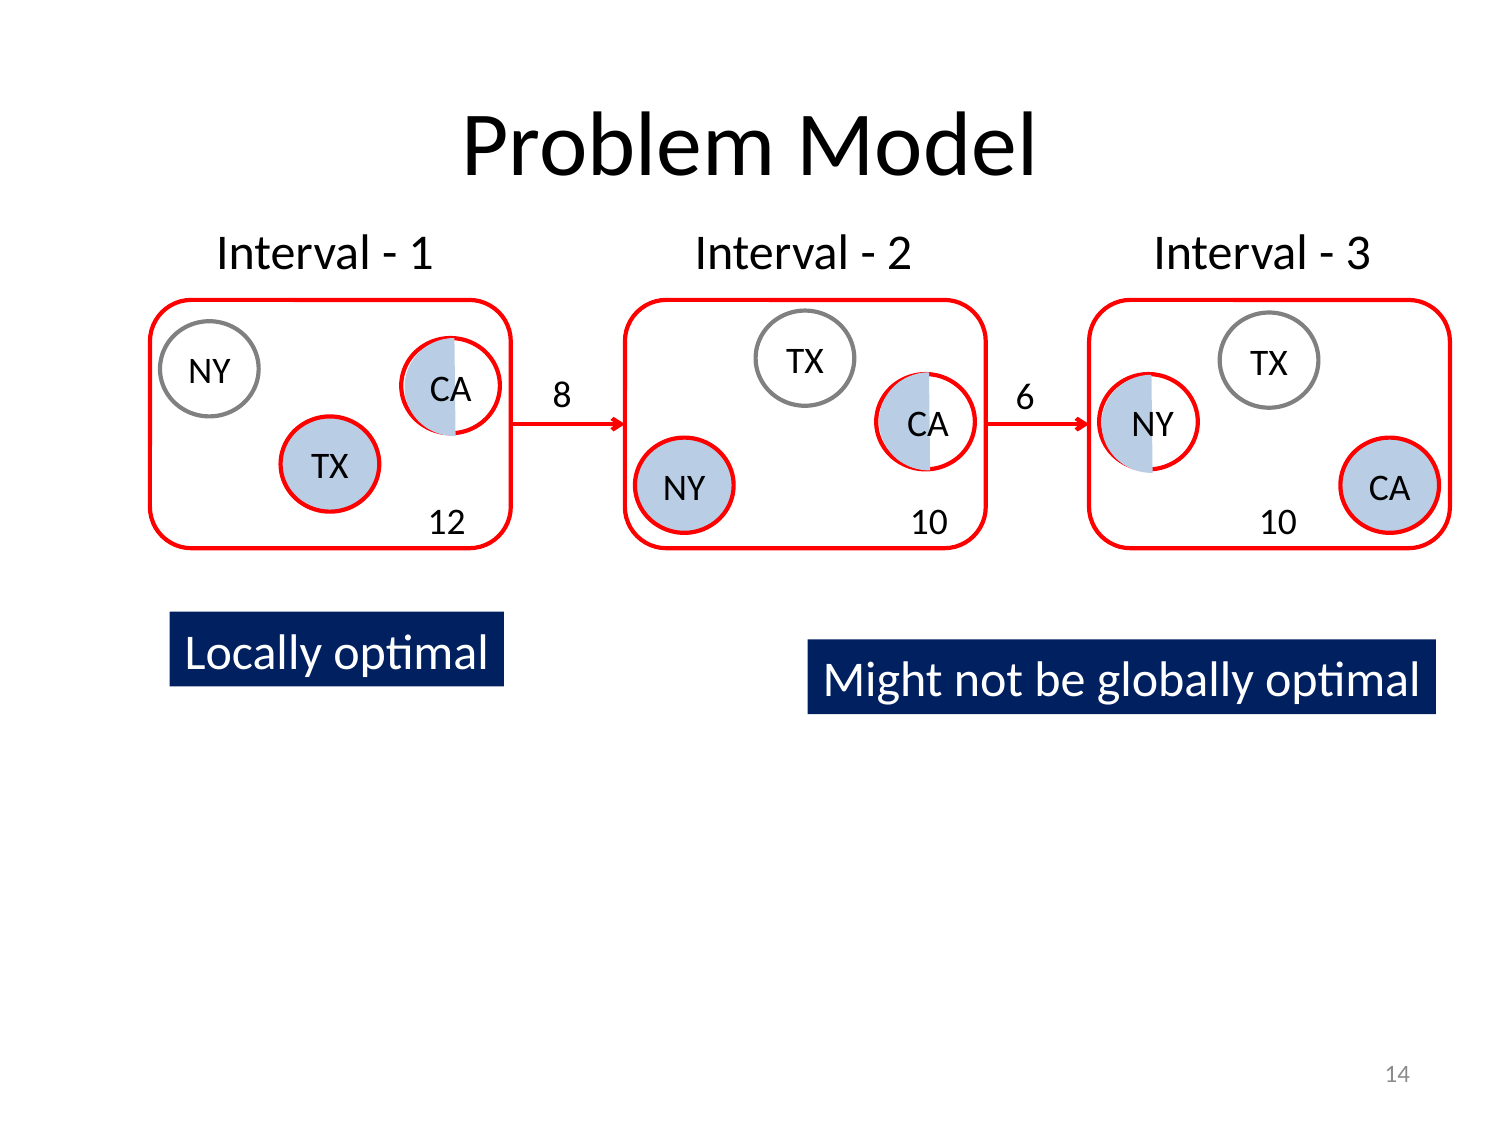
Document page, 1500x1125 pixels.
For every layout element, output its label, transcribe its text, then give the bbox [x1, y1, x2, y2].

title Problem Model [75, 45, 1425, 233]
text_box [147, 297, 513, 551]
text_box 10 [895, 489, 963, 550]
text_box [1099, 372, 1155, 475]
text_box CA [415, 356, 487, 417]
text_box NY [1116, 392, 1189, 452]
text_box [402, 335, 458, 439]
text_box 10 [1244, 489, 1312, 550]
text_box [1086, 297, 1453, 551]
text_box Might not be globally optimal [807, 639, 1436, 715]
slide_number 14 [1074, 1042, 1425, 1103]
text_box CA [892, 391, 964, 452]
text_box [876, 370, 933, 473]
text_box 12 [412, 489, 481, 550]
text_box 8 [537, 362, 587, 423]
text_box 6 [1000, 364, 1050, 423]
text_box Interval - 2 [679, 212, 928, 288]
text_box Interval - 1 [201, 211, 449, 287]
text_box Interval - 3 [1138, 211, 1387, 287]
text_box [622, 297, 988, 551]
text_box Locally optimal [169, 611, 504, 687]
